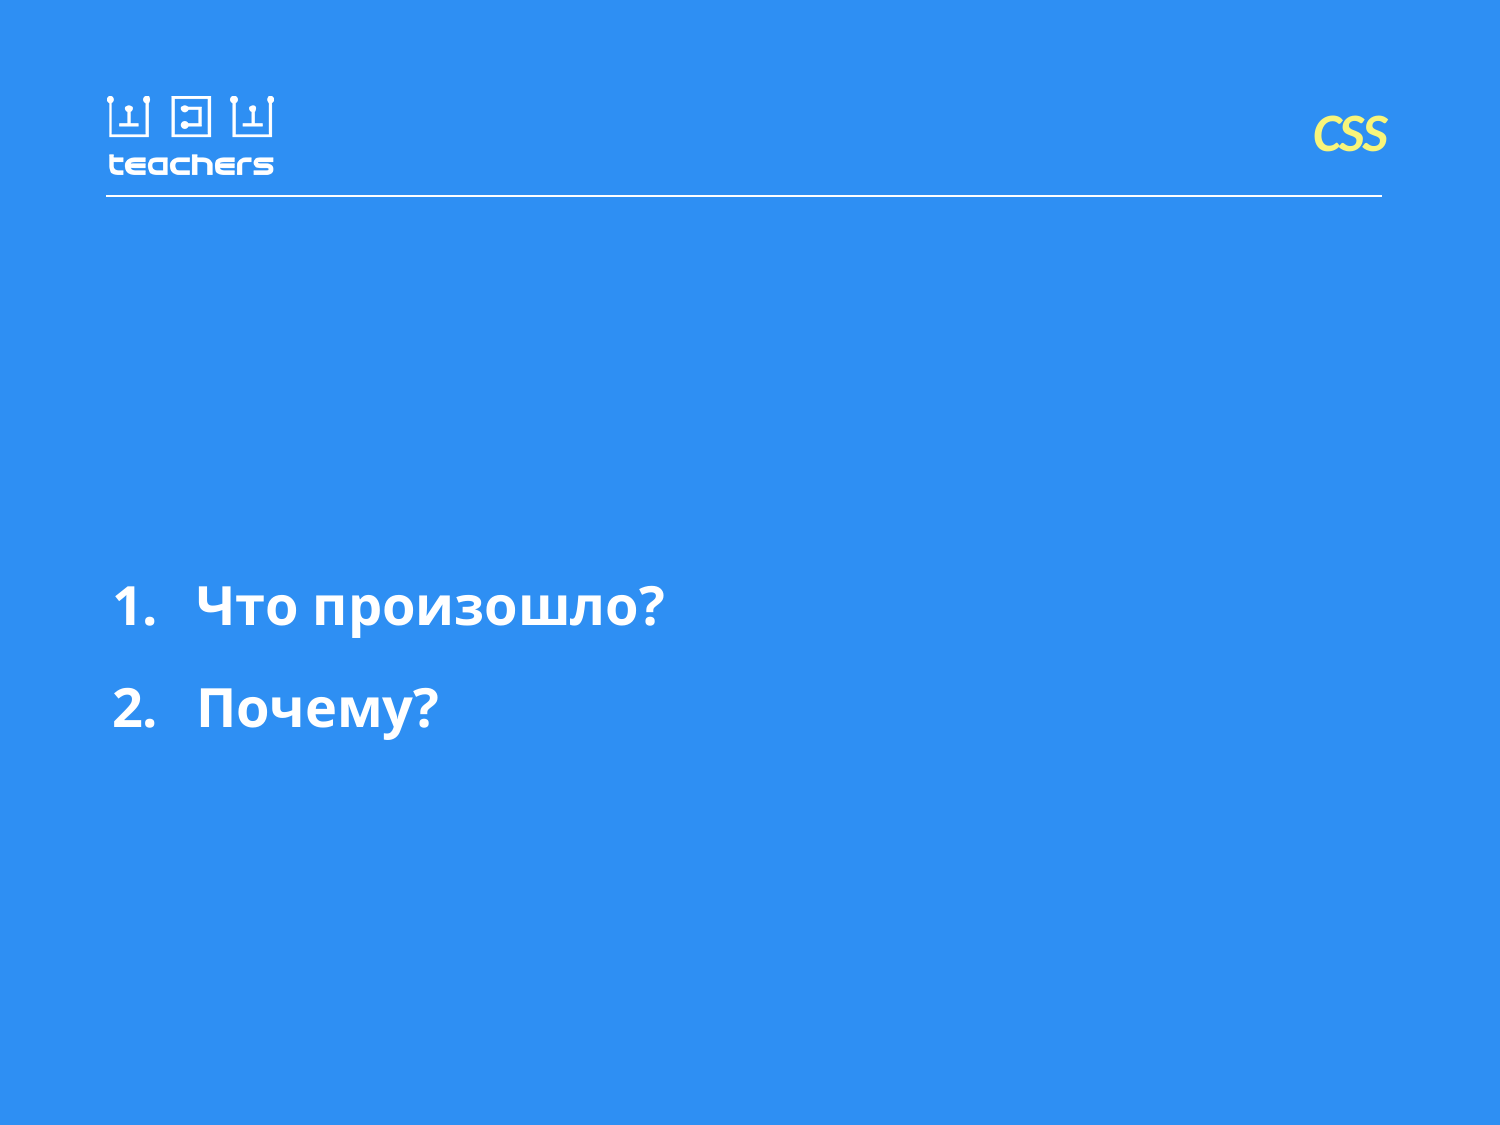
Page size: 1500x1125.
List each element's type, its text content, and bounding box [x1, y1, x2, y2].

picture [100, 86, 279, 182]
list CSS [100, 81, 1388, 188]
text_box Что произошло? Почему? [100, 559, 1400, 751]
